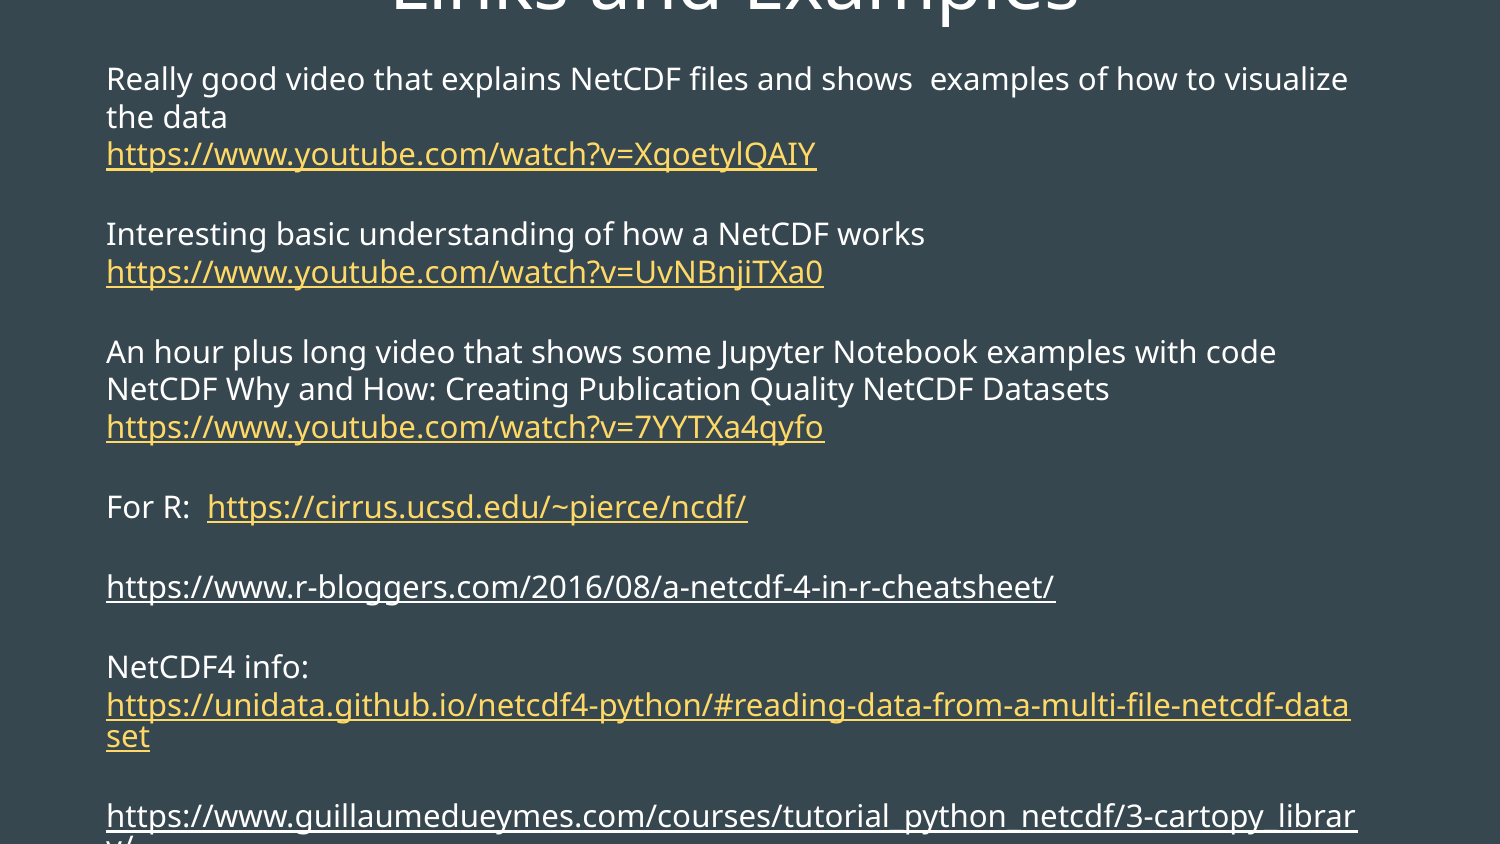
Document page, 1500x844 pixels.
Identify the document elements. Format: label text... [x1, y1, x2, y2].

title Links and Examples Really good video that explains NetCDF files and shows examples of how to visualize the data https://www.youtube.com/watch?v=XqoetylQAIY Interesting basic understanding of how a NetCDF works https://www.youtube.com/watch?v=UvNBnjiTXa0 An hour plus long video that shows some Jupyter Notebook examples with code NetCDF Why and How: Creating Publication Quality NetCDF Datasets https://www.youtube.com/watch?v=7YYTXa4qyfo For R: https://cirrus.ucsd.edu/~pierce/ncdf/ https://www.r-bloggers.com/2016/08/a-netcdf-4-in-r-cheatsheet/ NetCDF4 info: https://unidata.github.io/netcdf4-python/#reading-data-from-a-multi-file-netcdf-dataset https://www.guillaumedueymes.com/courses/tutorial_python_netcdf/3-cartopy_library/ [91, 64, 1380, 799]
